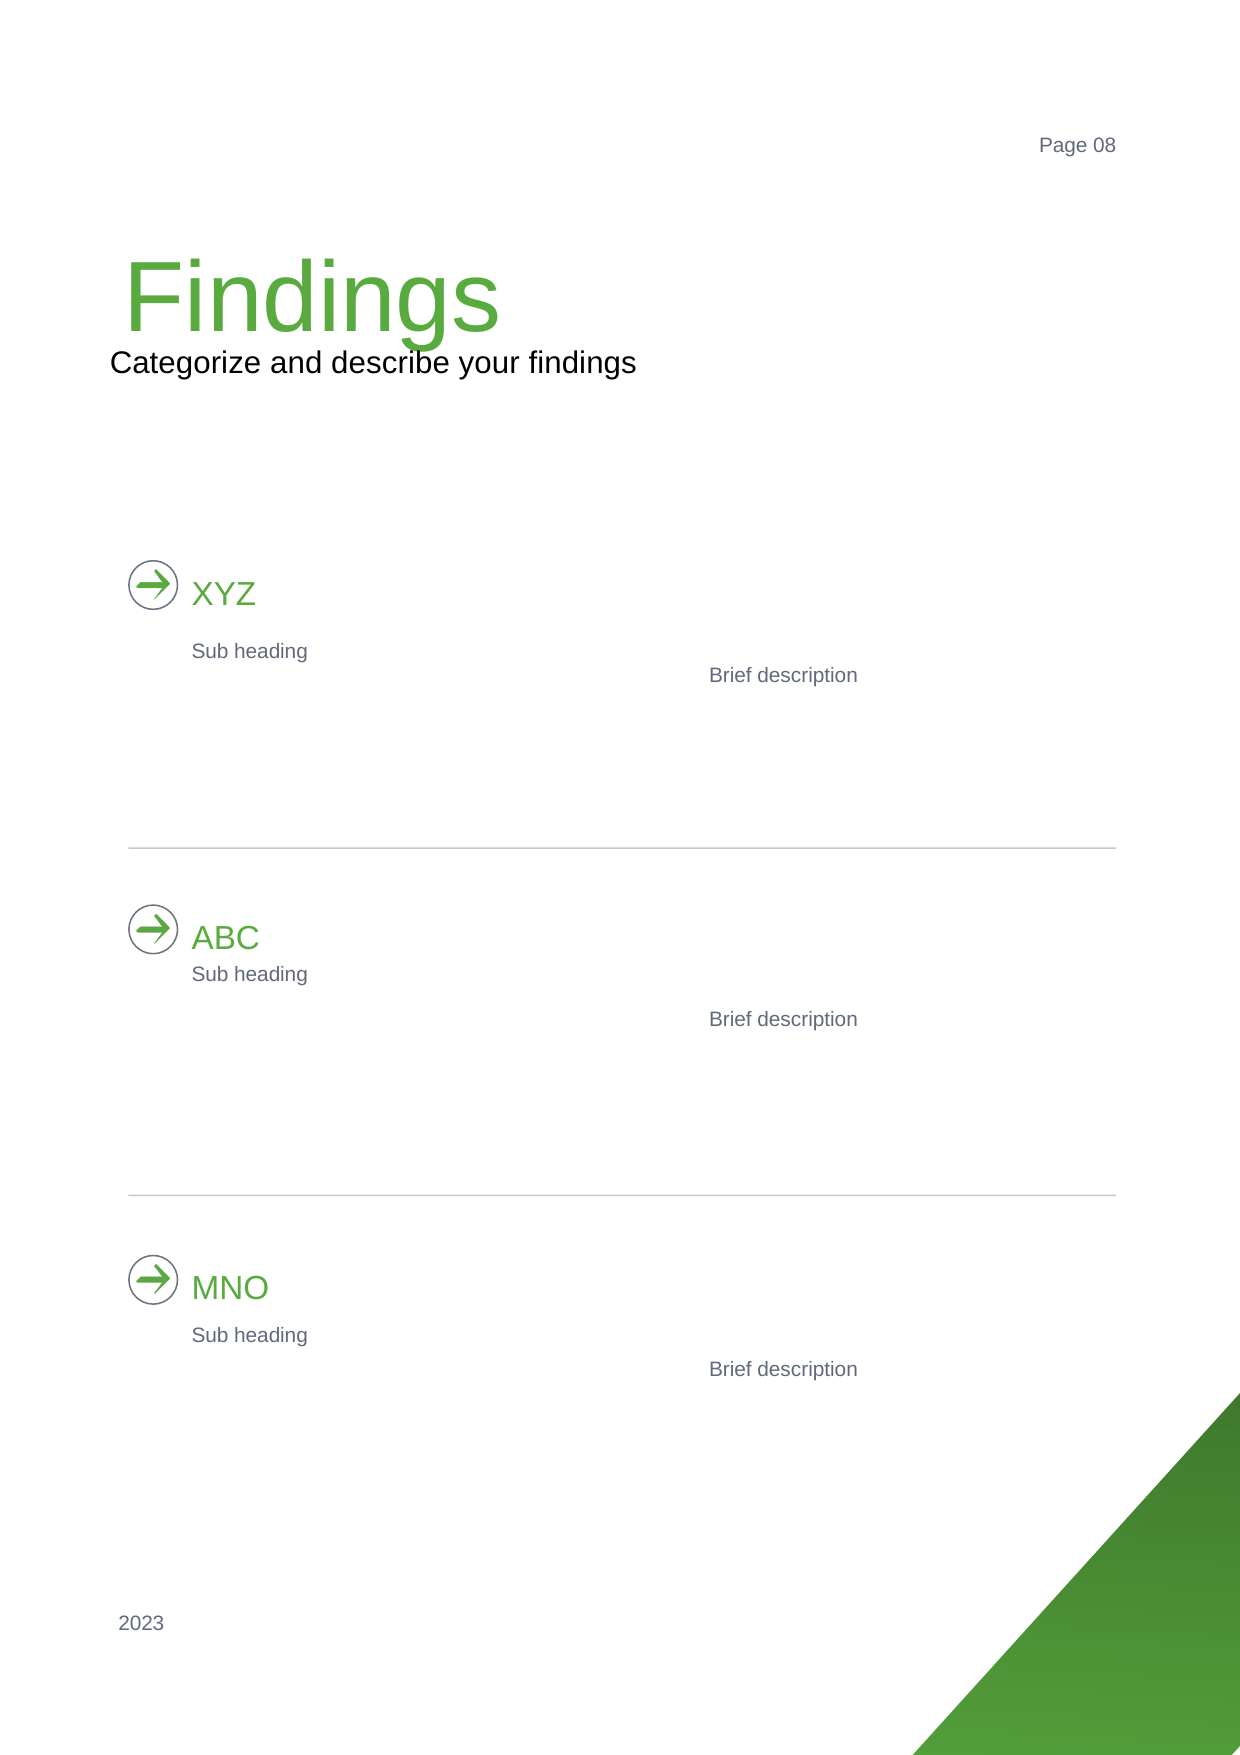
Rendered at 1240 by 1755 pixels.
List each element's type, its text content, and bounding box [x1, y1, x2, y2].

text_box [128, 560, 178, 610]
text_box Brief description [709, 1346, 1117, 1382]
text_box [128, 904, 178, 954]
text_box Brief description [709, 651, 1117, 687]
text_box 2023 [118, 1604, 400, 1635]
text_box Page 08 [943, 126, 1117, 157]
text_box Findings [123, 218, 821, 327]
text_box Sub heading [191, 1311, 512, 1347]
text_box XYZ [191, 563, 620, 612]
text_box Sub heading [191, 950, 512, 986]
text_box MNO [191, 1258, 620, 1307]
text_box [912, 1393, 1240, 1755]
text_box ABC [191, 908, 620, 957]
text_box Brief description [709, 995, 1117, 1031]
text_box Categorize and describe your findings [109, 327, 956, 380]
text_box Sub heading [191, 627, 512, 663]
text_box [128, 1255, 178, 1305]
